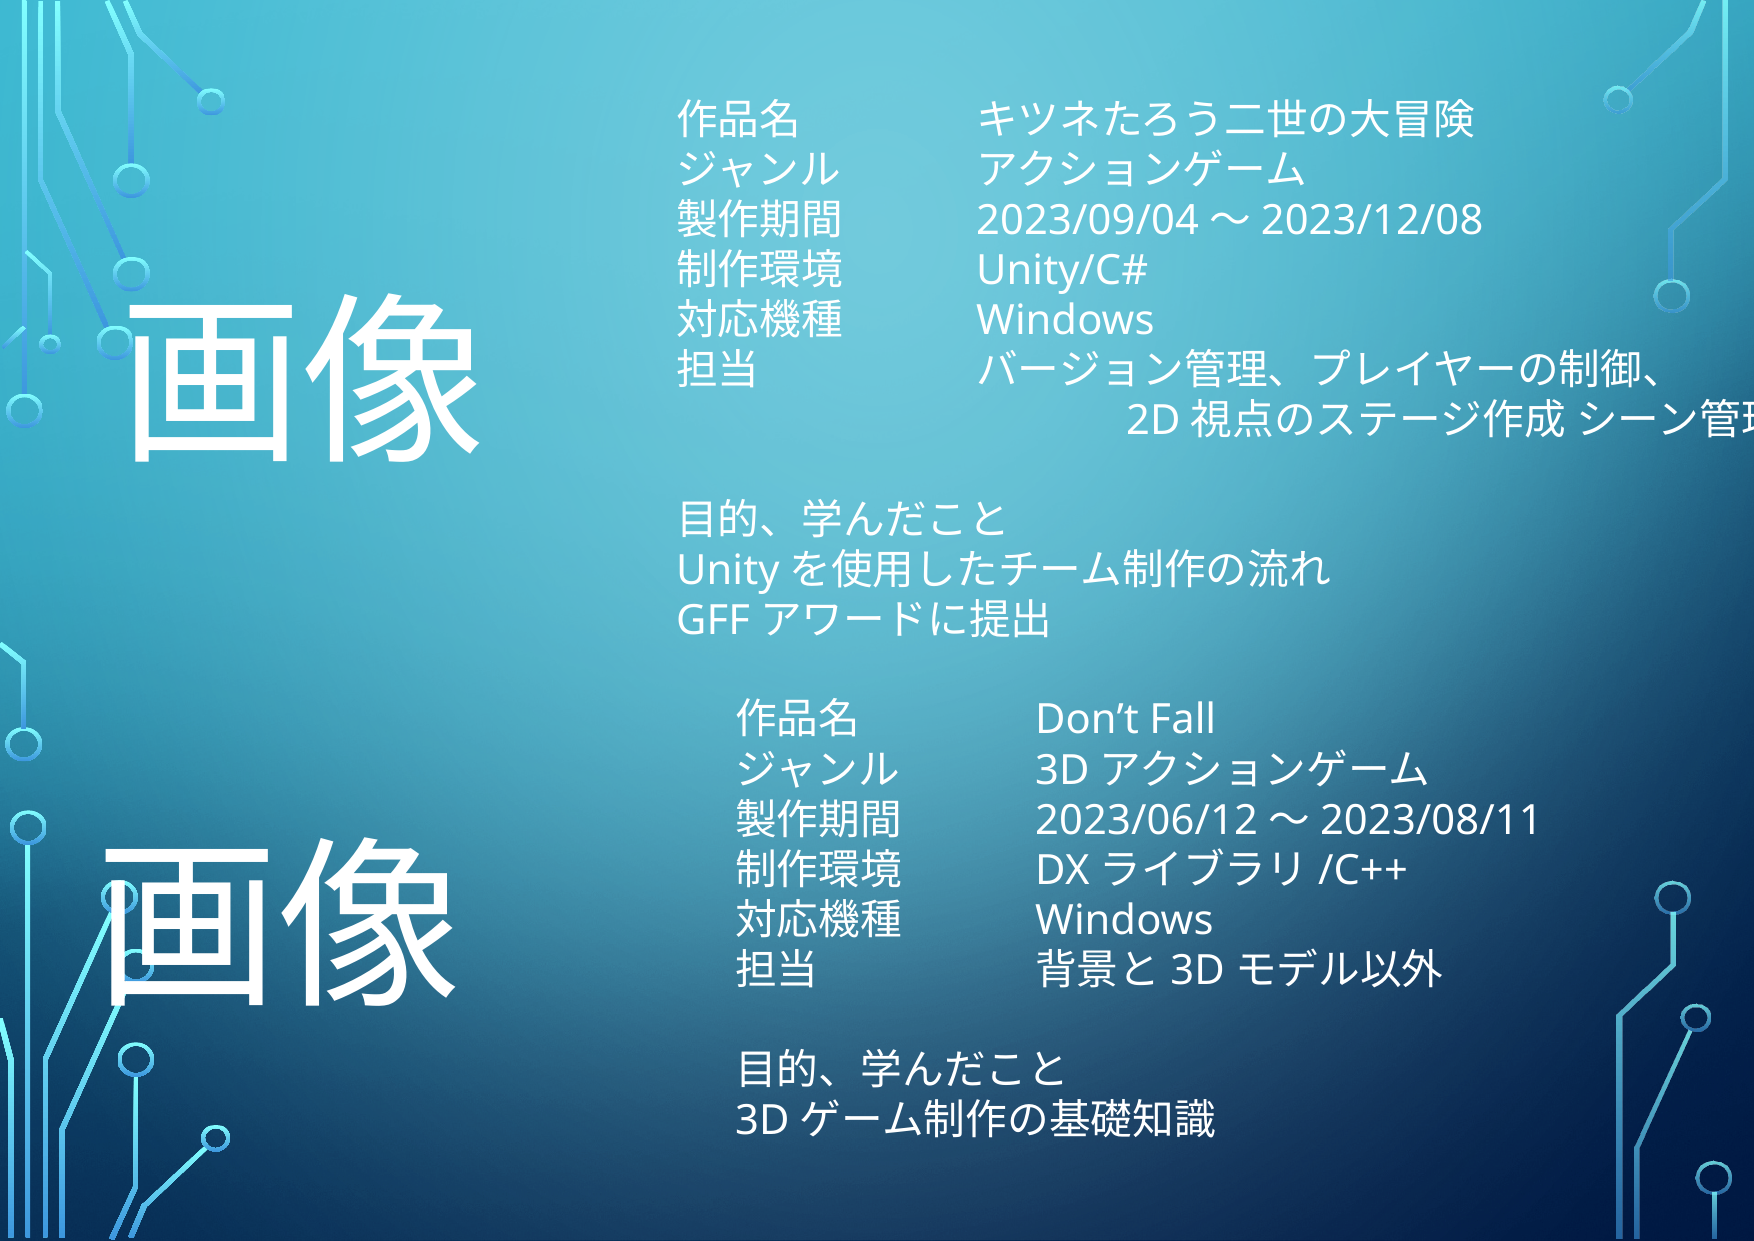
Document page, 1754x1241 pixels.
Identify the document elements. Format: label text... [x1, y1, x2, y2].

text_box 作品名 キツネたろう二世の大冒険 ジャンル アクションゲーム 製作期間 2023/09/04～2023/12/08 制作環境 Unity/C# 対応機種 Windows 担当 バージョン管理、プレイヤーの制御、 2D視点のステージ作成 シーン管理 目的、学んだこと Unityを使用したチーム制作の流れ GFFアワードに提出 [661, 85, 1754, 651]
text_box 作品名 Don’t Fall ジャンル 3Dアクションゲーム 製作期間 2023/06/12～2023/08/11 制作環境 DXライブラリ/C++ 対応機種 Windows 担当 背景と3Dモデル以外 目的、学んだこと 3Dゲーム制作の基礎知識 [720, 684, 1558, 1150]
text_box 画像 [104, 256, 520, 492]
text_box 画像 [80, 801, 495, 1036]
